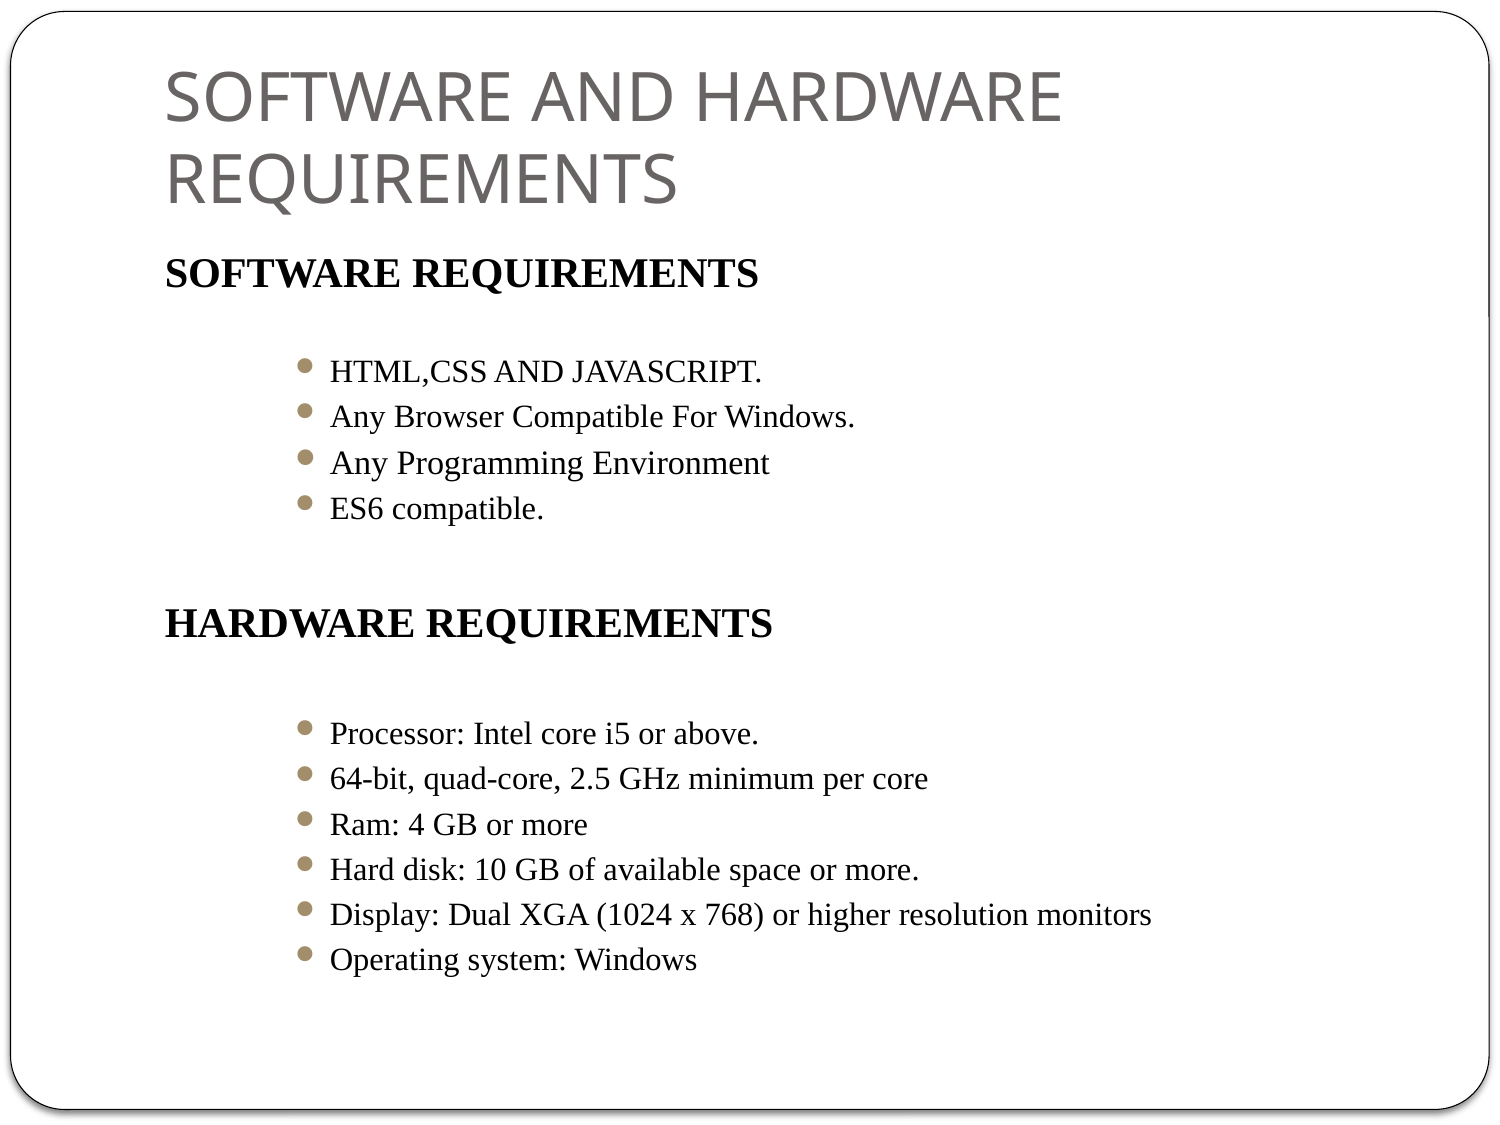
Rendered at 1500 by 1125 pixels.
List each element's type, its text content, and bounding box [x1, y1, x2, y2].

list SOFTWARE REQUIREMENTS HTML,CSS AND JAVASCRIPT. Any Browser Compatible For Windows. Any Programming Environment ES6 compatible. HARDWARE REQUIREMENTS Processor: Intel core i5 or above. 64-bit, quad-core, 2.5 GHz minimum per core Ram: 4 GB or more Hard disk: 10 GB of available space or more. Display: Dual XGA (1024 x 768) or higher resolution monitors Operating system: Windows [150, 237, 1425, 988]
title SOFTWARE AND HARDWARE REQUIREMENTS [150, 45, 1425, 233]
